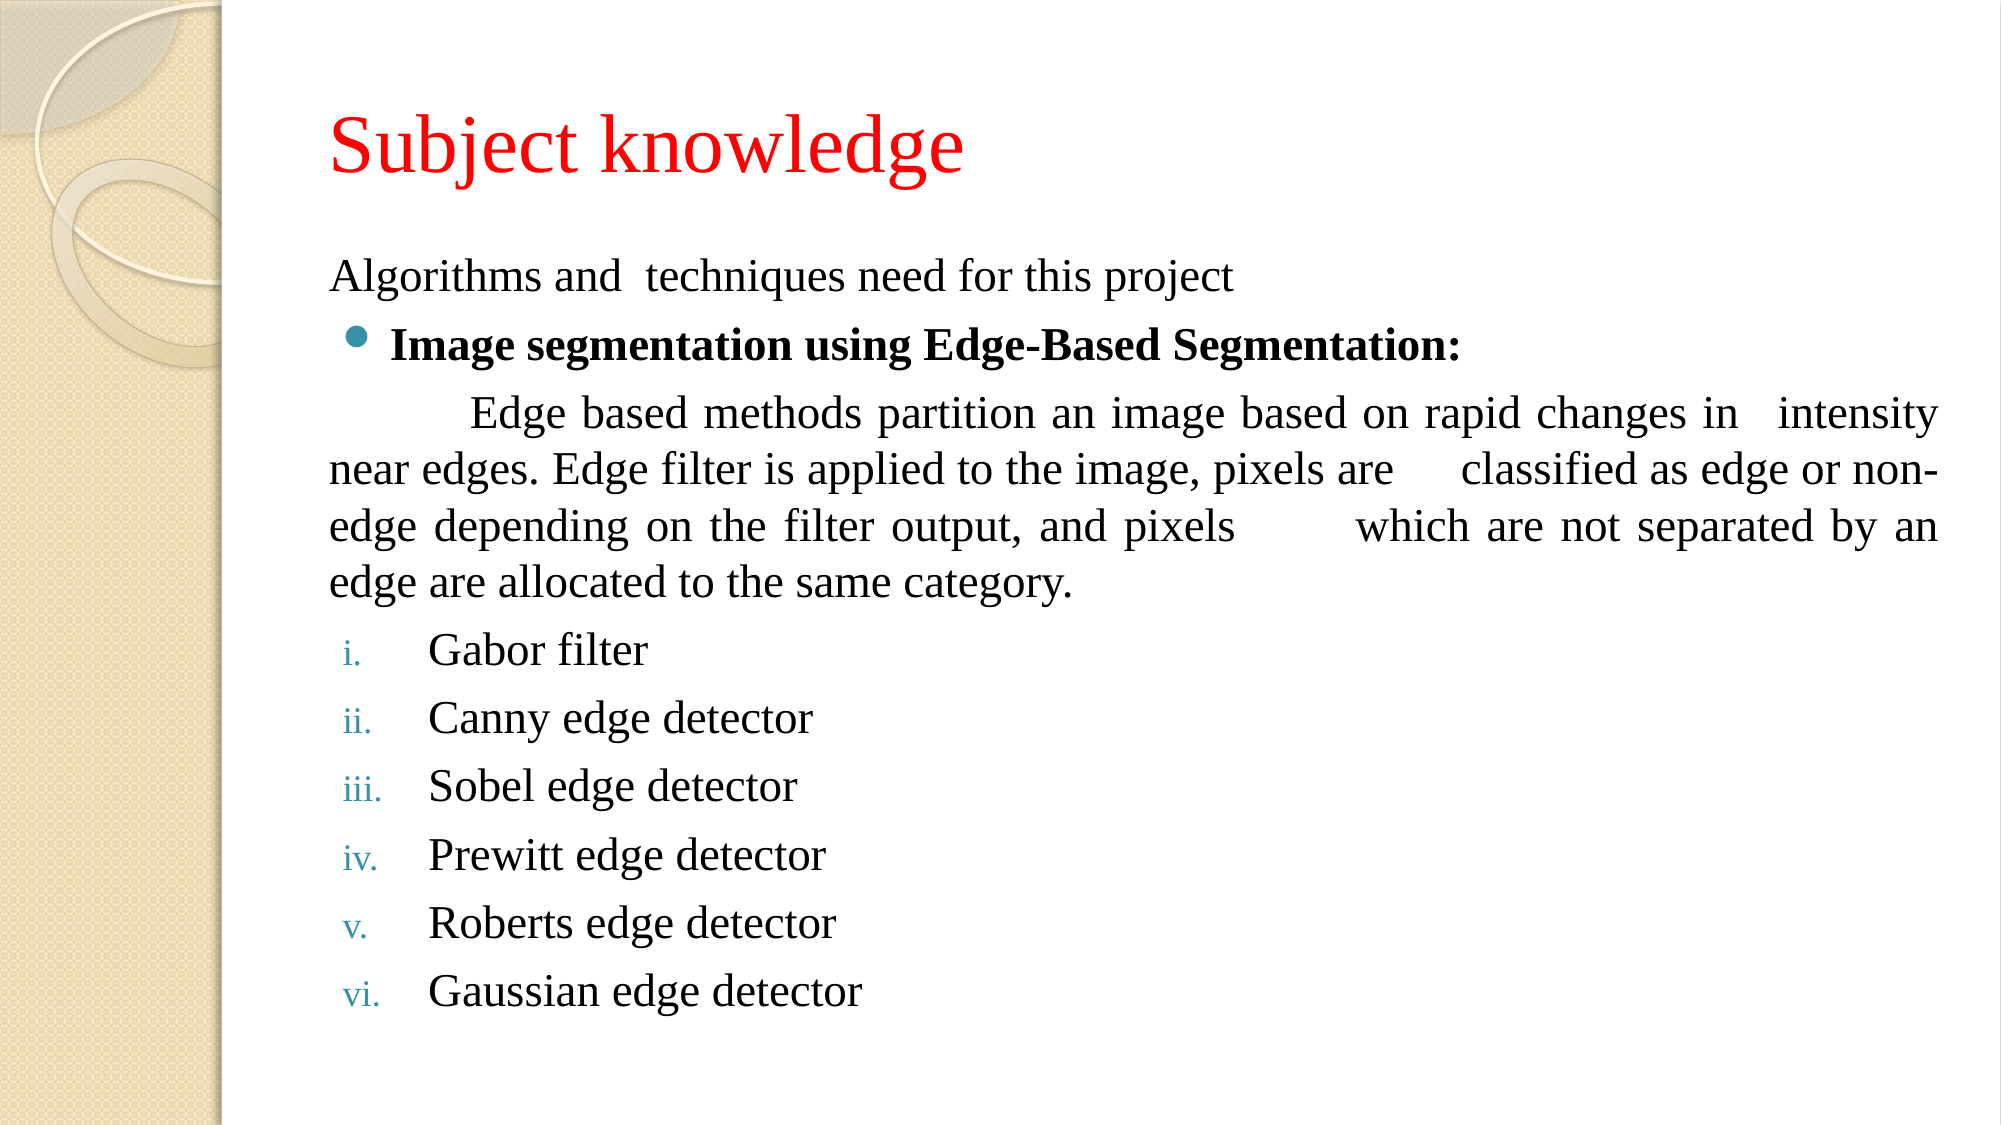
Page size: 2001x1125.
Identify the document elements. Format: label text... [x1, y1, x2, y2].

list Algorithms and techniques need for this project Image segmentation using Edge-Based Segmentation: Edge based methods partition an image based on rapid changes in intensity near edges. Edge filter is applied to the image, pixels are classified as edge or non-edge depending on the filter output, and pixels which are not separated by an edge are allocated to the same category. Gabor filter Canny edge detector Sobel edge detector Prewitt edge detector Roberts edge detector Gaussian edge detector [313, 237, 1954, 1025]
title Subject knowledge [313, 45, 1954, 233]
